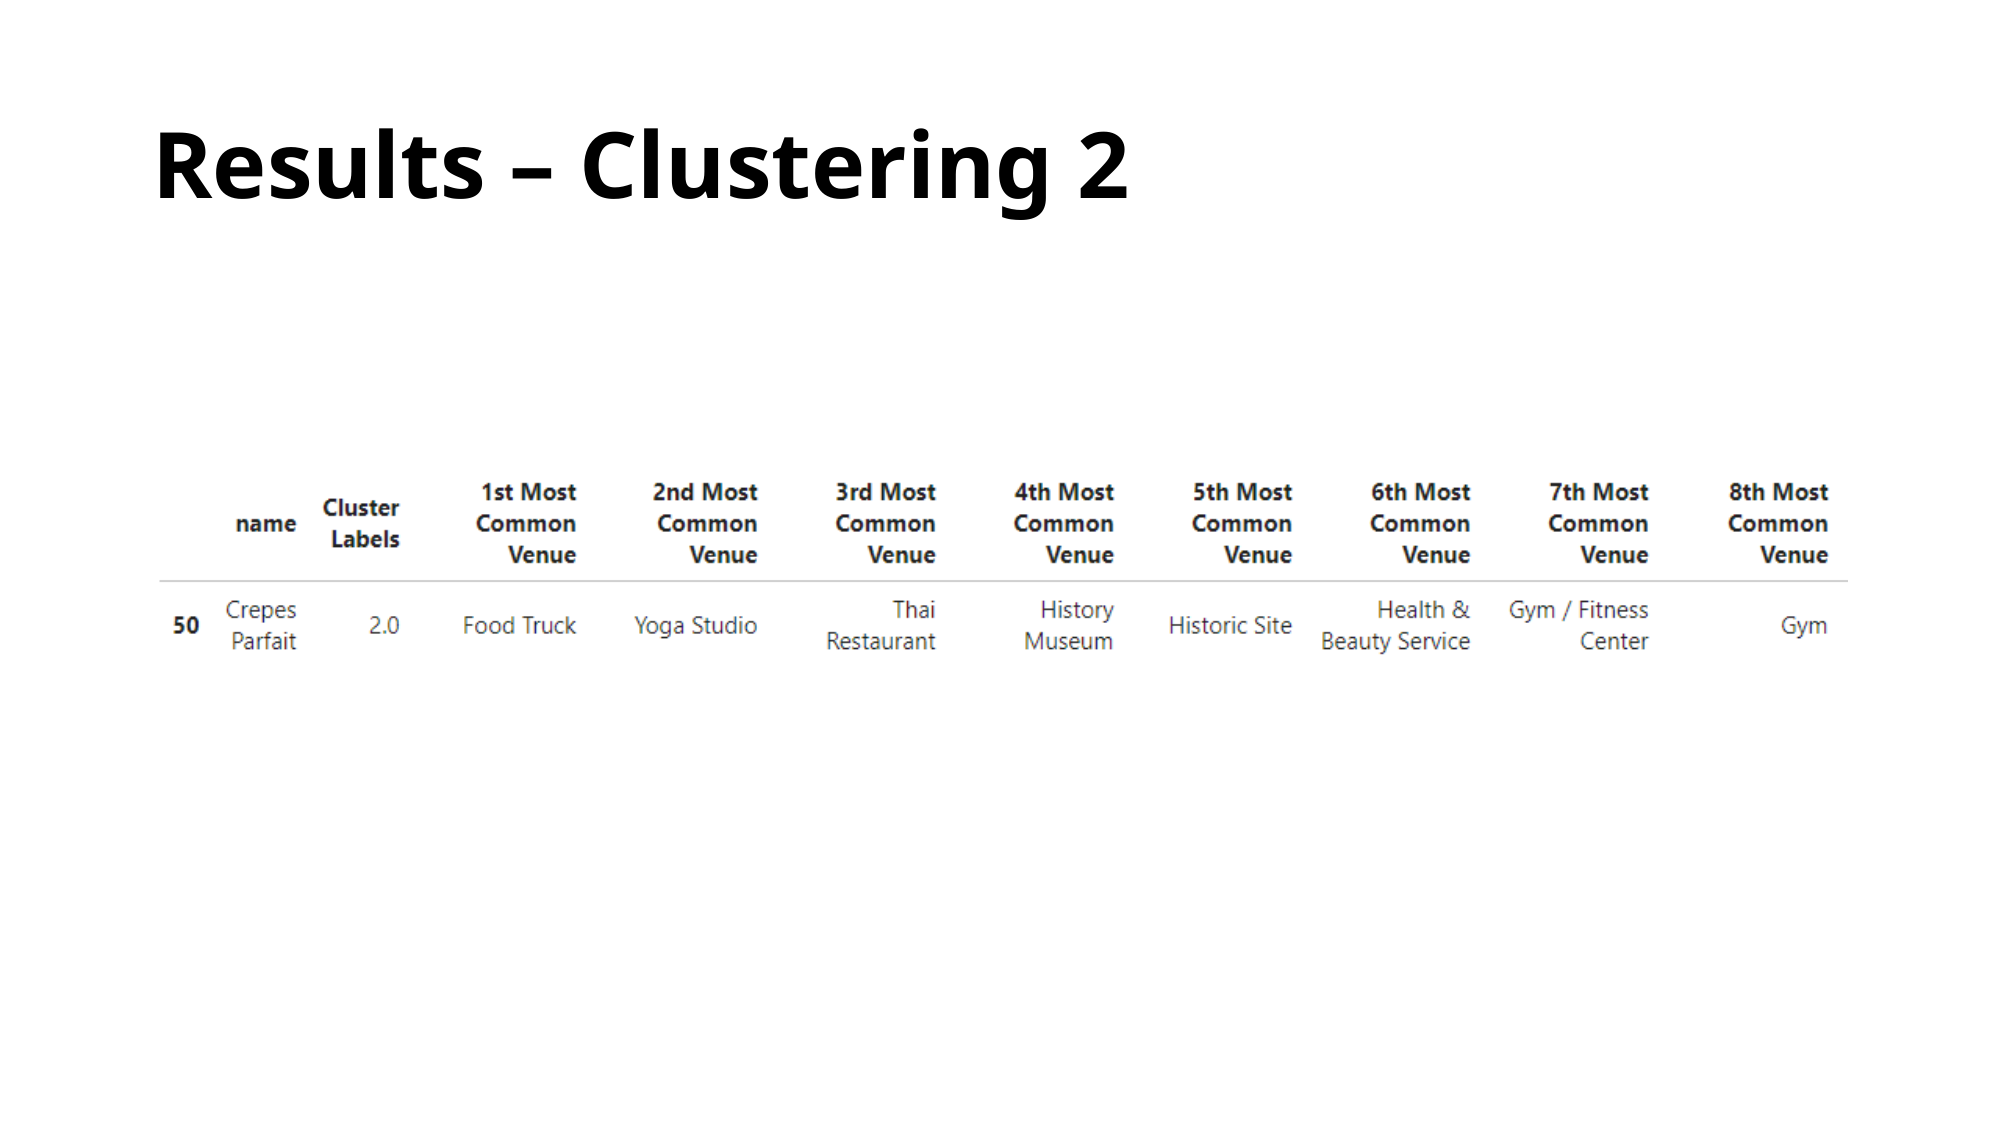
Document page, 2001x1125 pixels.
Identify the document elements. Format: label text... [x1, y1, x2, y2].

picture [152, 466, 1848, 659]
title Results – Clustering 2 [137, 59, 1863, 278]
